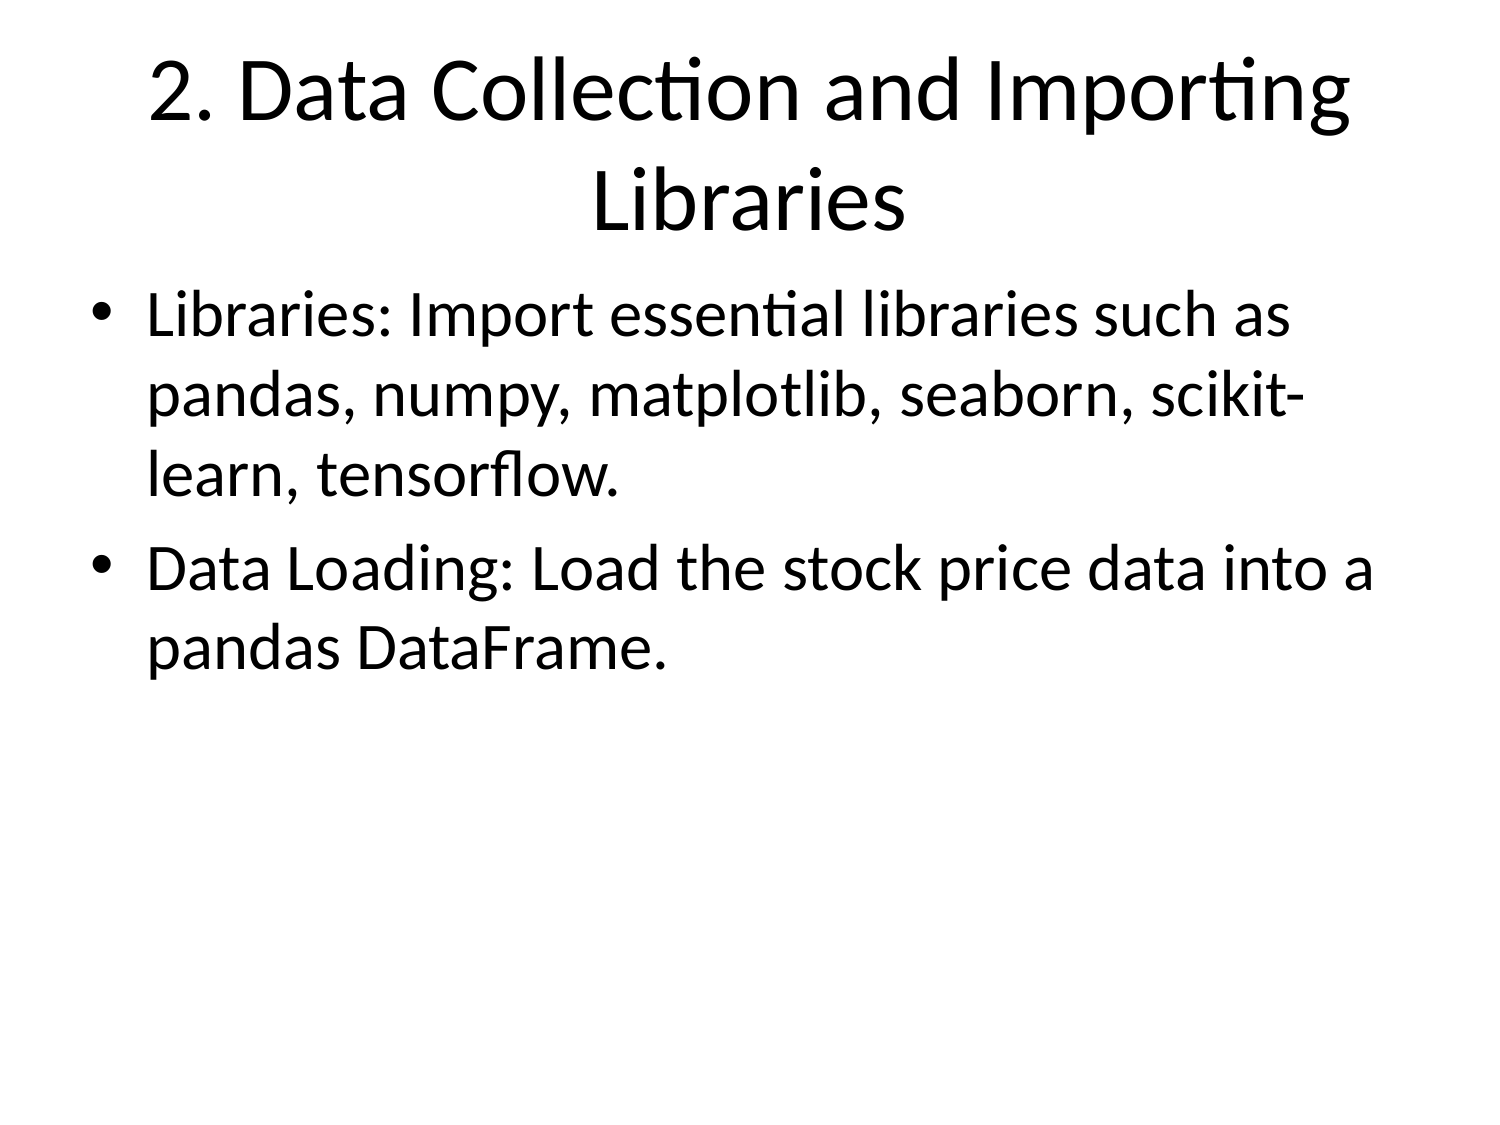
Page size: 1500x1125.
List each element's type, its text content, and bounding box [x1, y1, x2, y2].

list Libraries: Import essential libraries such as pandas, numpy, matplotlib, seaborn, scikit-learn, tensorflow. Data Loading: Load the stock price data into a pandas DataFrame. [75, 262, 1425, 1005]
title 2. Data Collection and Importing Libraries [75, 45, 1425, 233]
